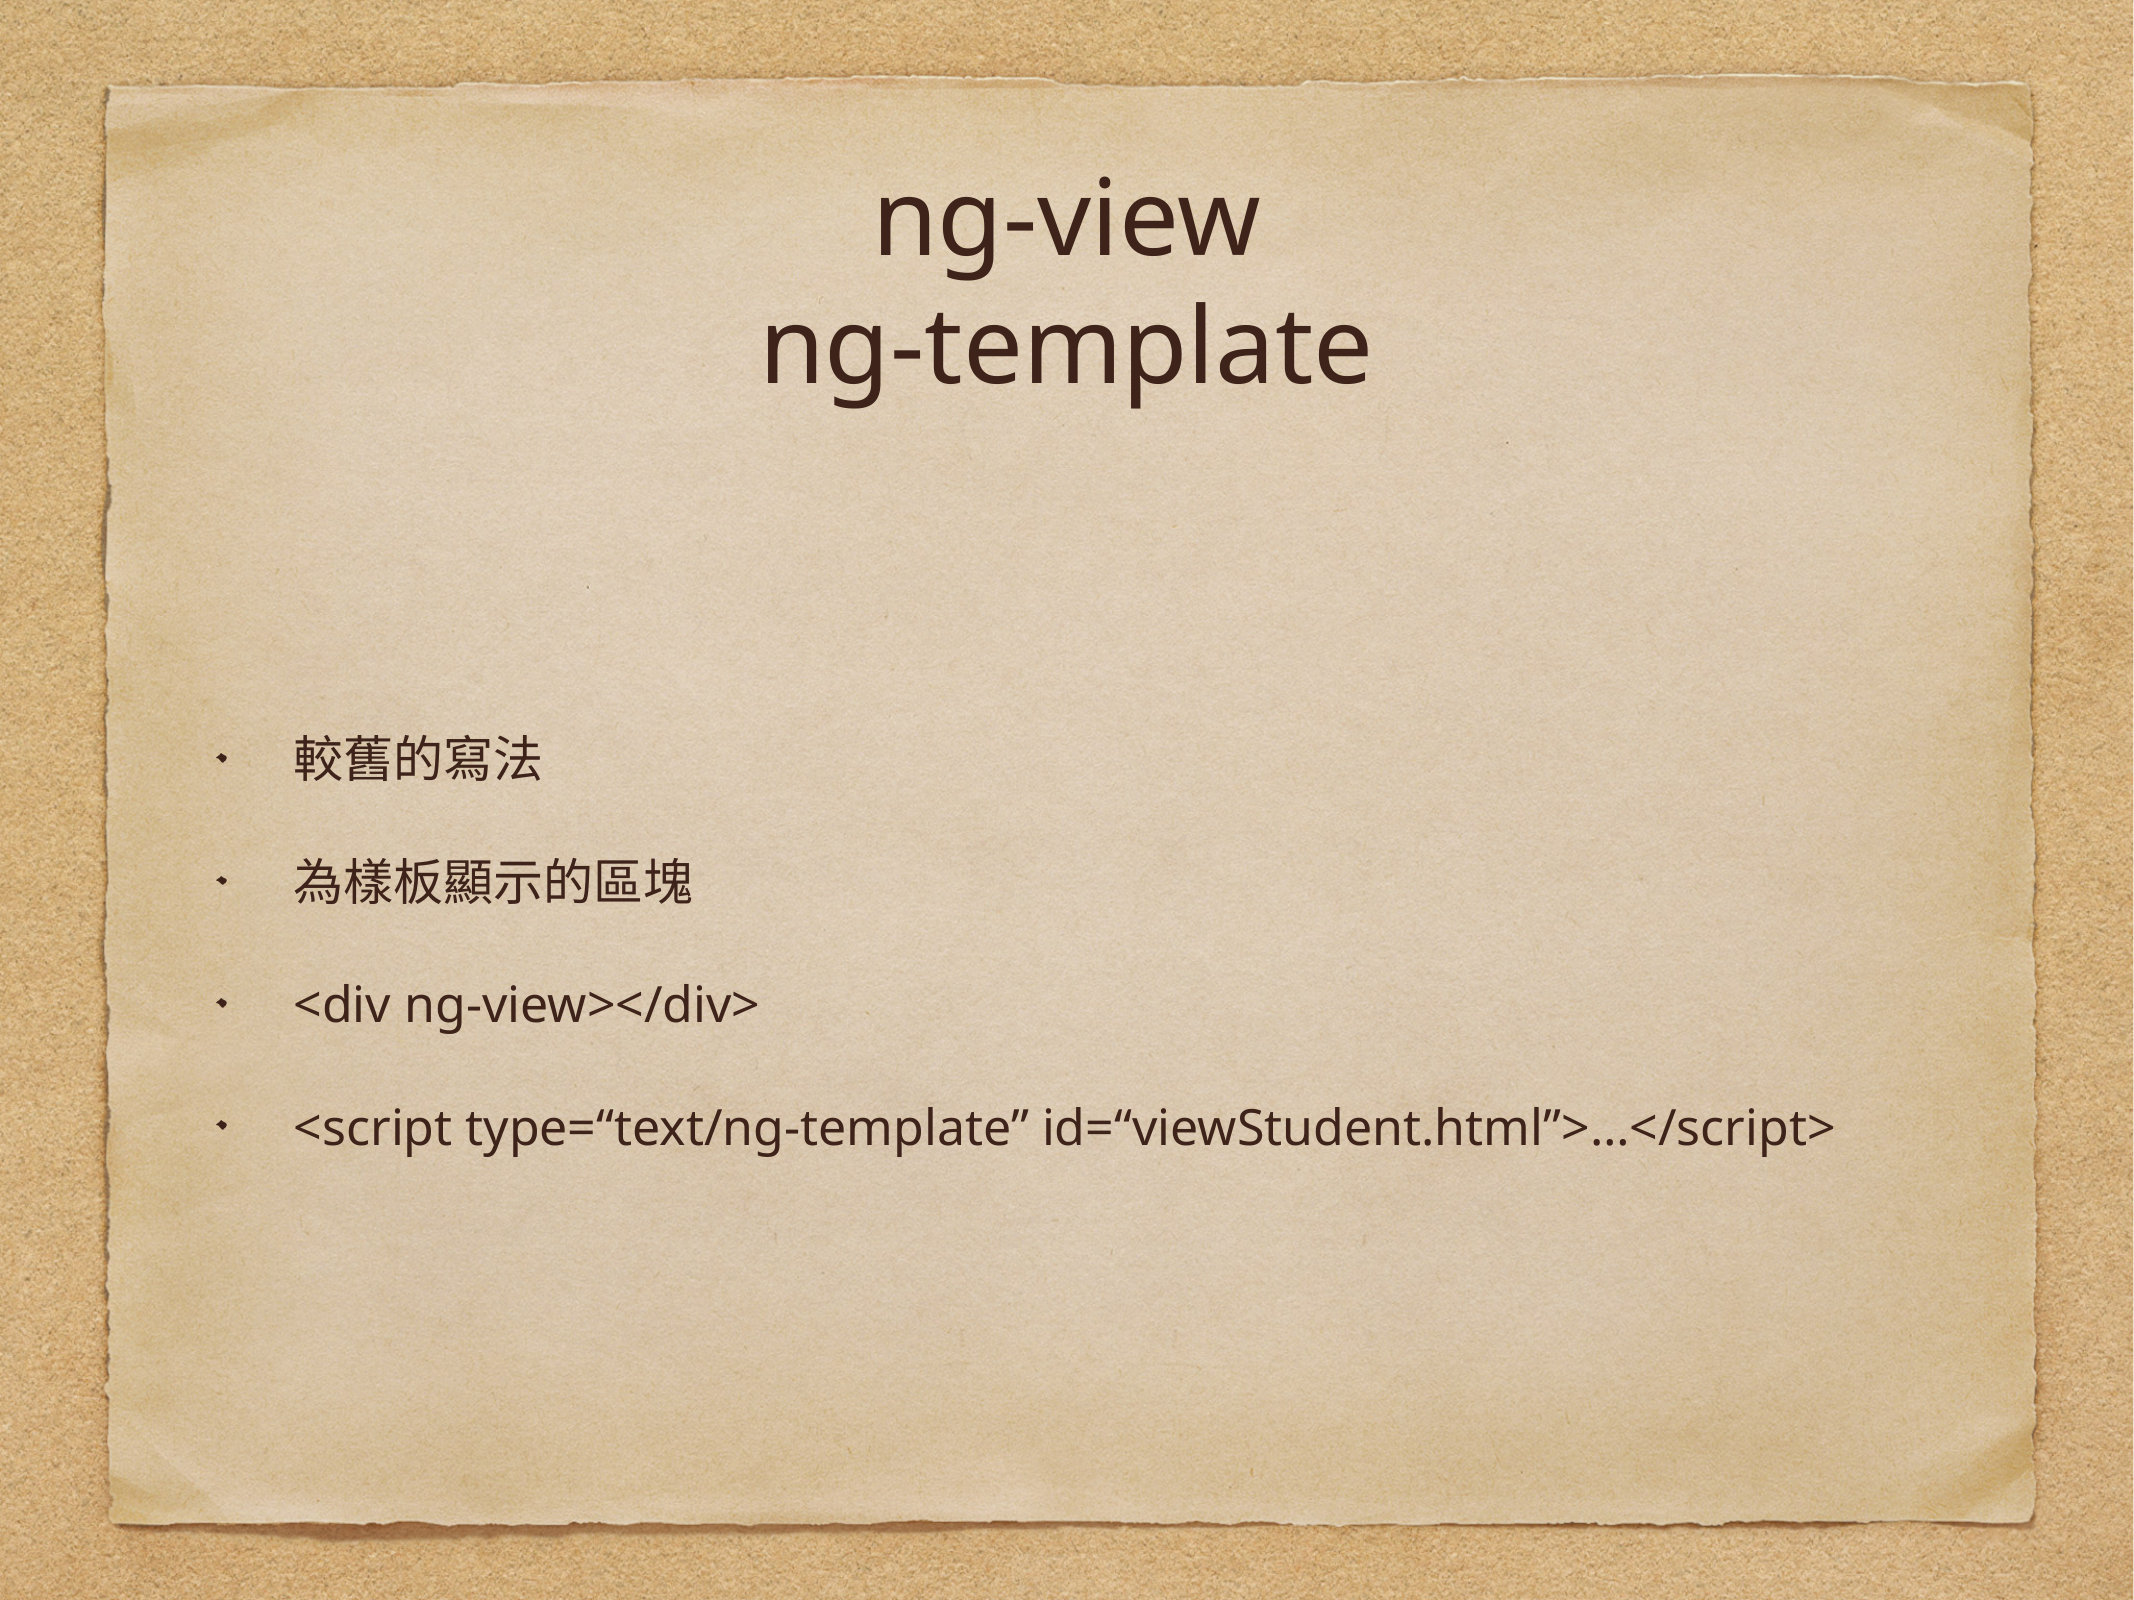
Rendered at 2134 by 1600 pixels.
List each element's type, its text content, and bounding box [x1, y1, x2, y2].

picture [0, 0, 2134, 1600]
title ng-view ng-template [207, 103, 1926, 451]
list 較舊的寫法 為樣板顯示的區塊 <div ng-view></div> <script type=“text/ng-template” id=“viewStudent.html”>…</script> [207, 461, 1926, 1422]
